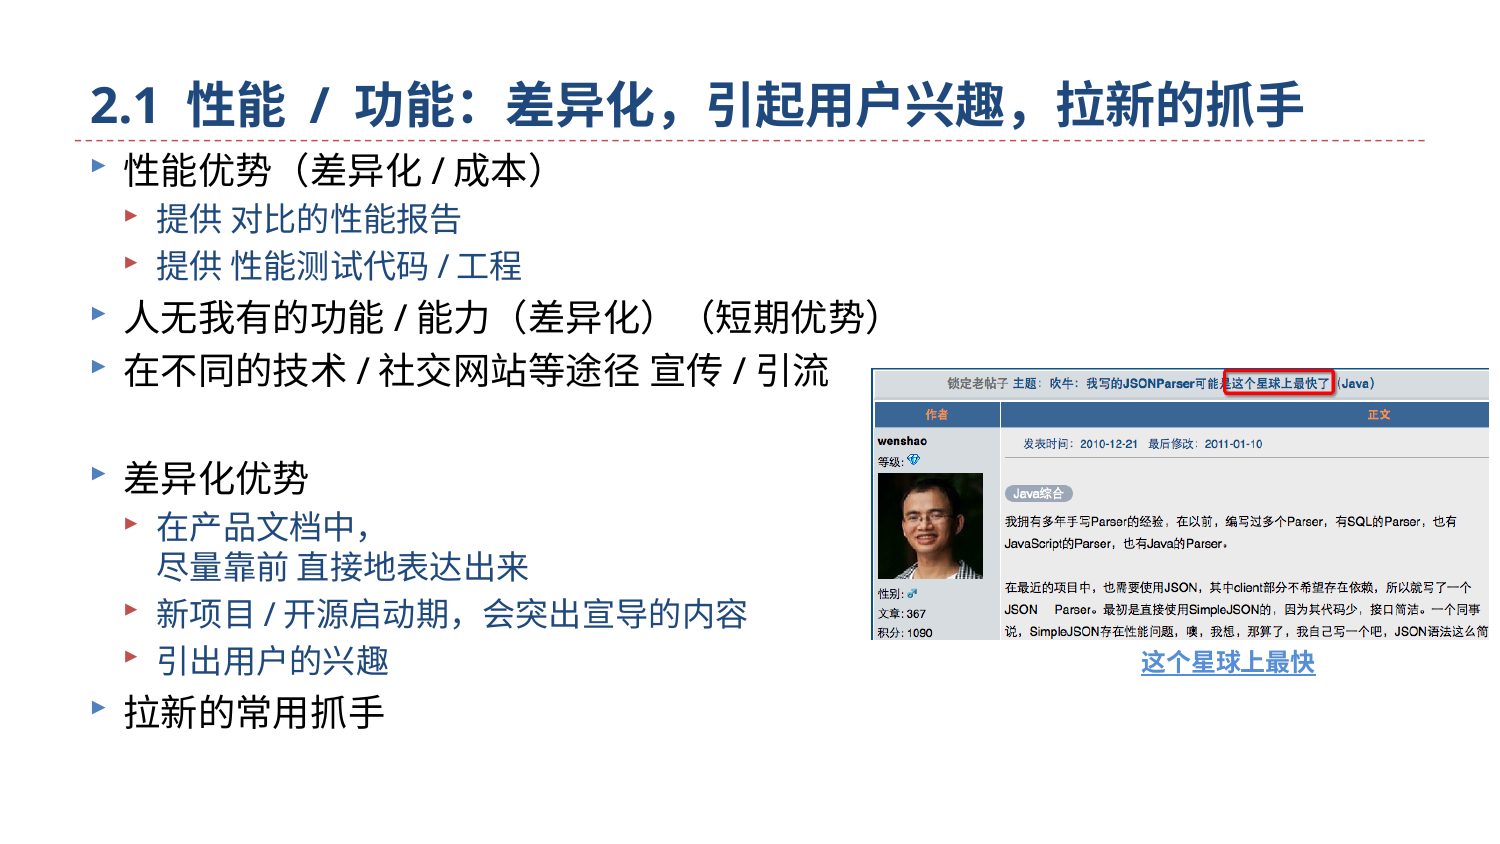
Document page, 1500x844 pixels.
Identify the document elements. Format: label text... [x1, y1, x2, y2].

title 2.1 性能 / 功能：差异化，引起用户兴趣，拉新的抓手 [75, 18, 1425, 139]
list 性能优势（差异化/成本） 提供 对比的性能报告 提供 性能测试代码/工程 人无我有的功能/能力（差异化）（短期优势） 在不同的技术/社交网站等途径 宣传/引流 差异化优势 在产品文档中， 尽量靠前 直接地表达出来 新项目/开源启动期，会突出宣导的内容 引出用户的兴趣 拉新的常用抓手 [74, 139, 1425, 747]
picture [867, 362, 1489, 640]
text_box 这个星球上最快 [1126, 652, 1331, 691]
